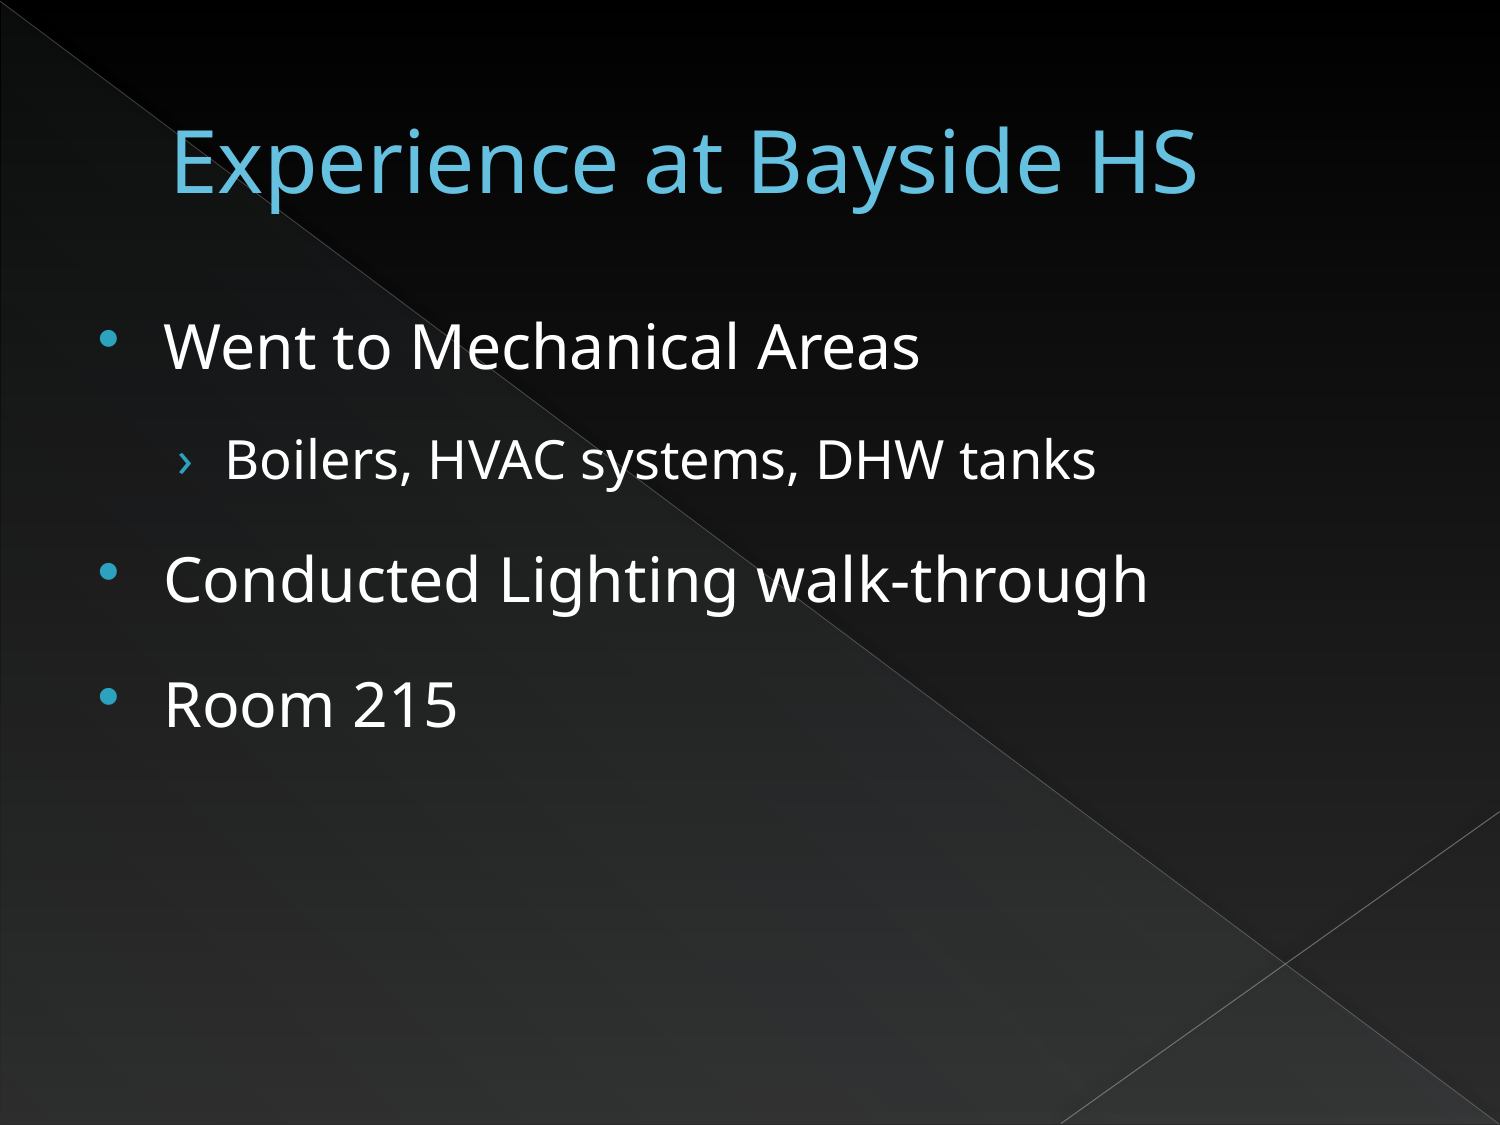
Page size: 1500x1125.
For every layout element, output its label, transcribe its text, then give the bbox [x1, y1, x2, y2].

list Went to Mechanical Areas Boilers, HVAC systems, DHW tanks Conducted Lighting walk-through Room 215 [75, 262, 1425, 1075]
title Experience at Bayside HS [75, 43, 1425, 262]
